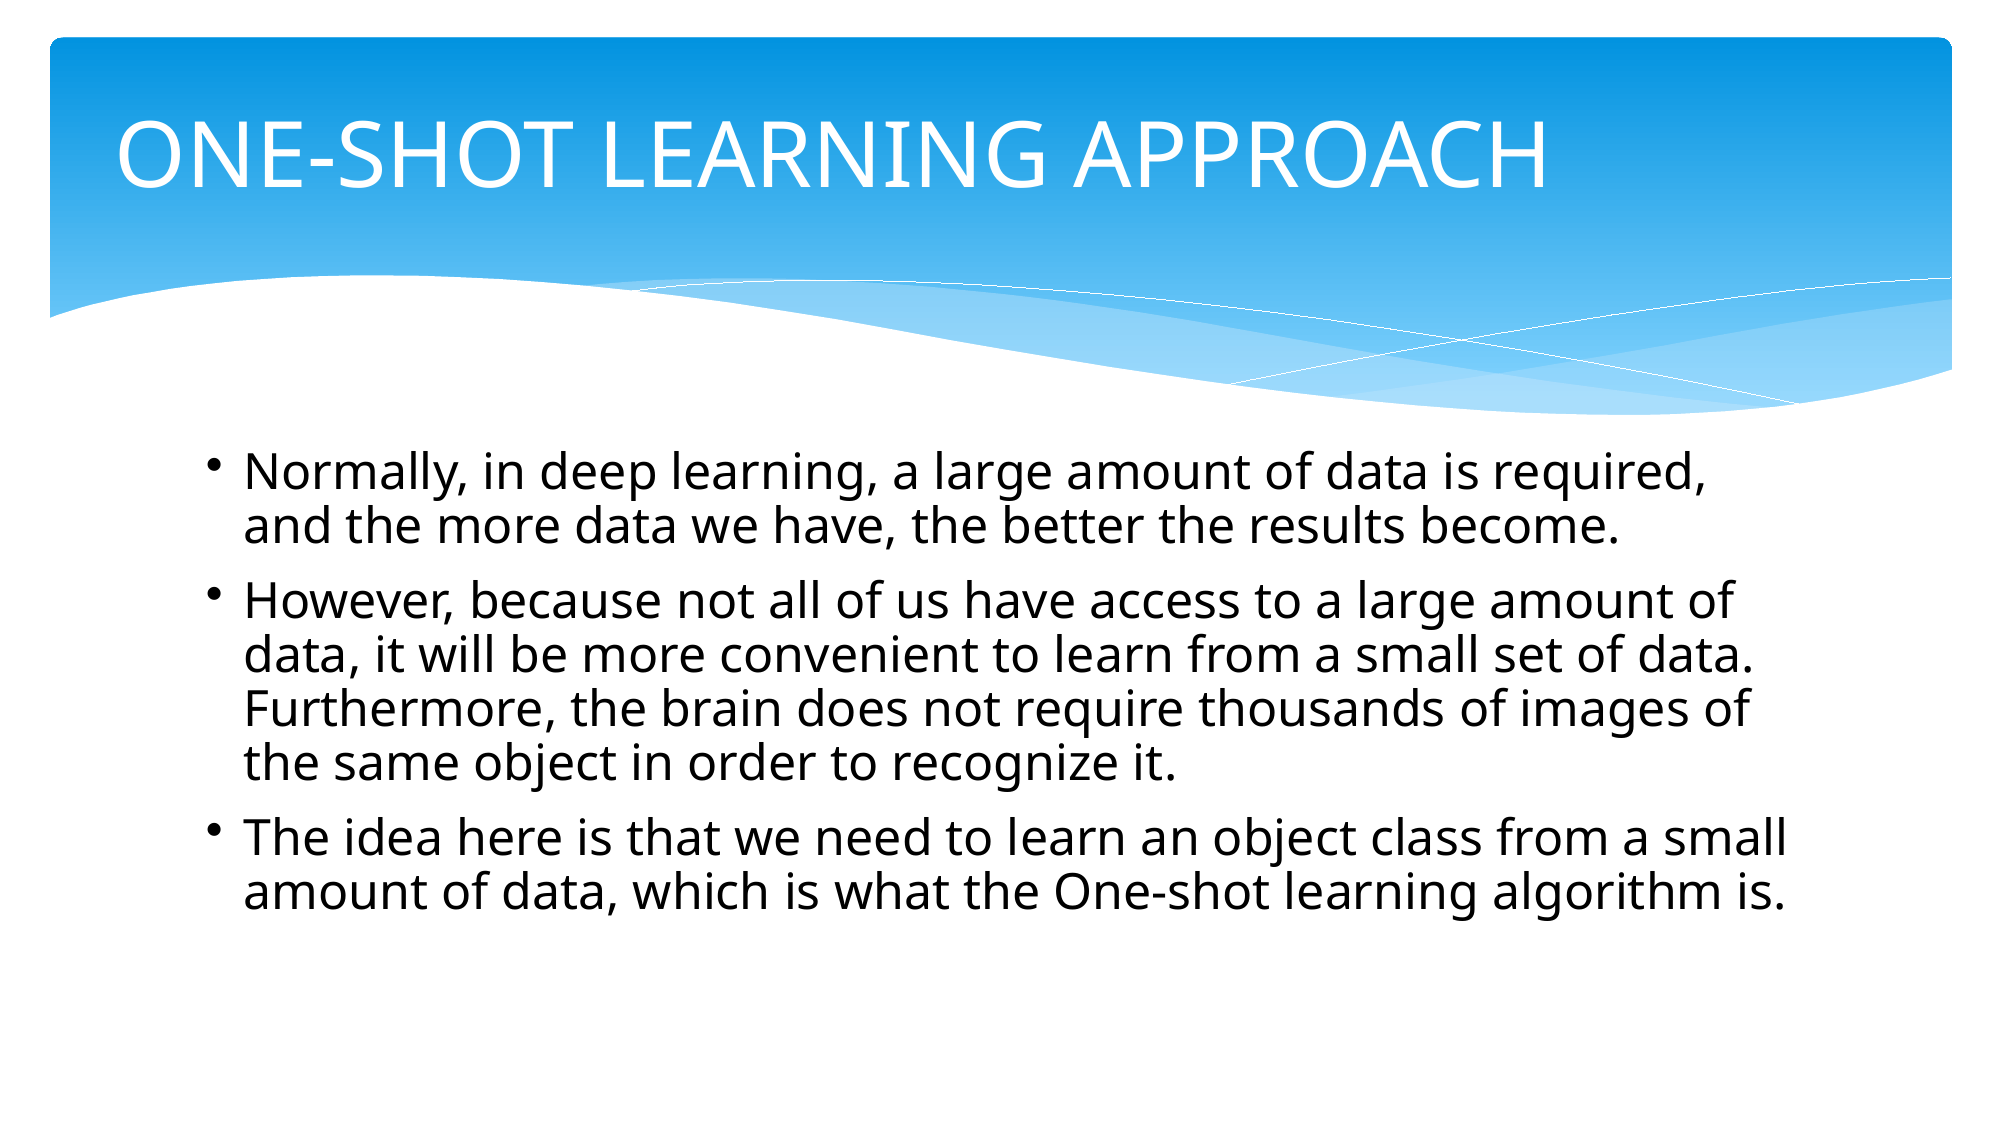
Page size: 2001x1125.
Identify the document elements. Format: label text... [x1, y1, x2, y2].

list Normally, in deep learning, a large amount of data is required, and the more data we have, the better the results become. However, because not all of us have access to a large amount of data, it will be more convenient to learn from a small set of data. Furthermore, the brain does not require thousands of images of the same object in order to recognize it. The idea here is that we need to learn an object class from a small amount of data, which is what the One-shot learning algorithm is. [190, 438, 1812, 1005]
title ONE-SHOT LEARNING APPROACH [99, 55, 1900, 261]
